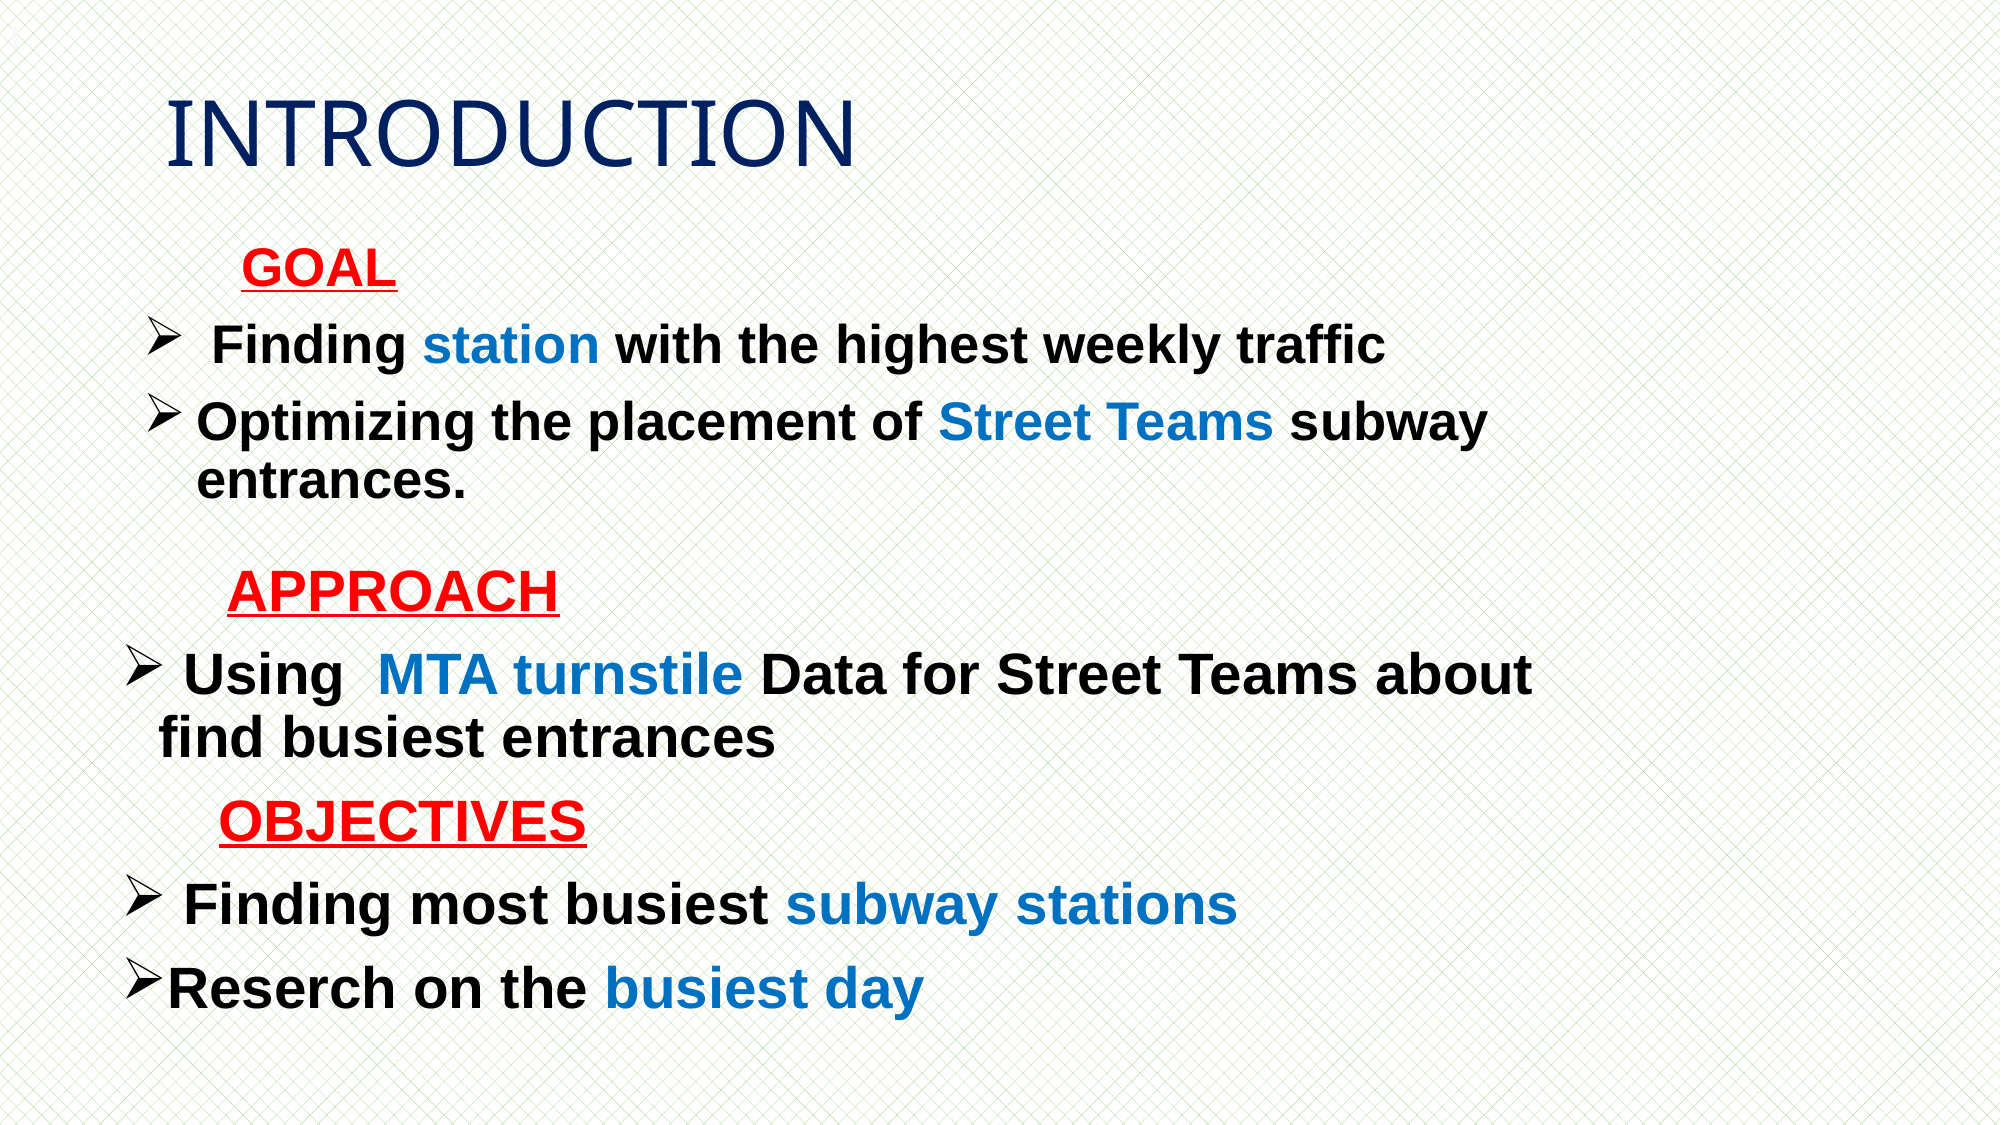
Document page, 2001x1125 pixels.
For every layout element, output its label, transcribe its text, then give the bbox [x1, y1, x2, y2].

list GOAL Finding station with the highest weekly traffic Optimizing the placement of Street Teams subway entrances. [128, 225, 1579, 649]
list APPROACH Using MTA turnstile Data for Street Teams about find busiest entrances OBJECTIVES Finding most busiest subway stations Reserch on the busiest day [105, 553, 1562, 1098]
text_box [12, 26, 18, 49]
title INTRODUCTION [150, 57, 1875, 217]
